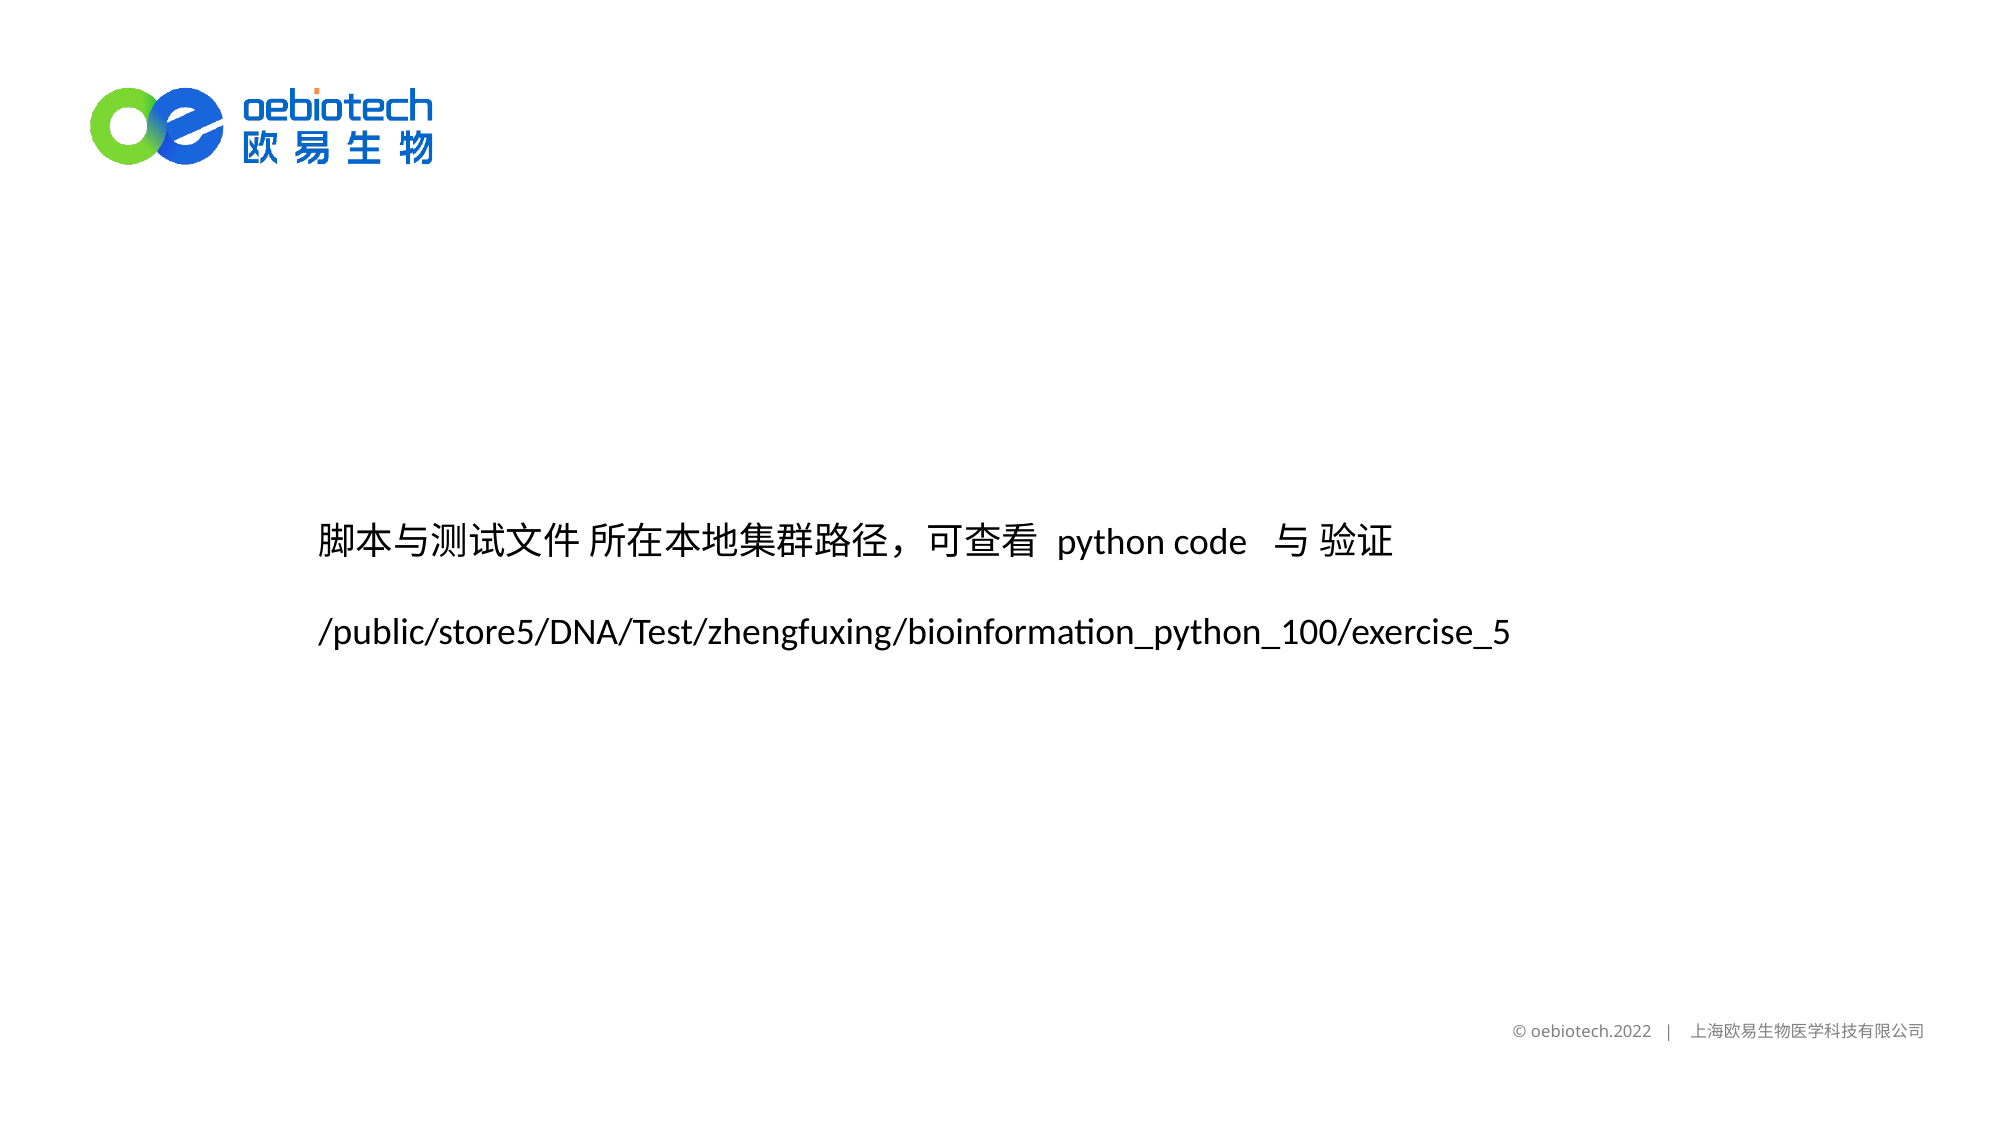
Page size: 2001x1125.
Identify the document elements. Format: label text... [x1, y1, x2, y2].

text_box 脚本与测试文件 所在本地集群路径，可查看 python code 与 验证 /public/store5/DNA/Test/zhengfuxing/bioinformation_python_100/exercise_5 [303, 509, 1802, 660]
picture [80, 79, 442, 175]
text_box © oebiotech.2022 | 上海欧易生物医学科技有限公司 [1497, 1012, 1947, 1048]
